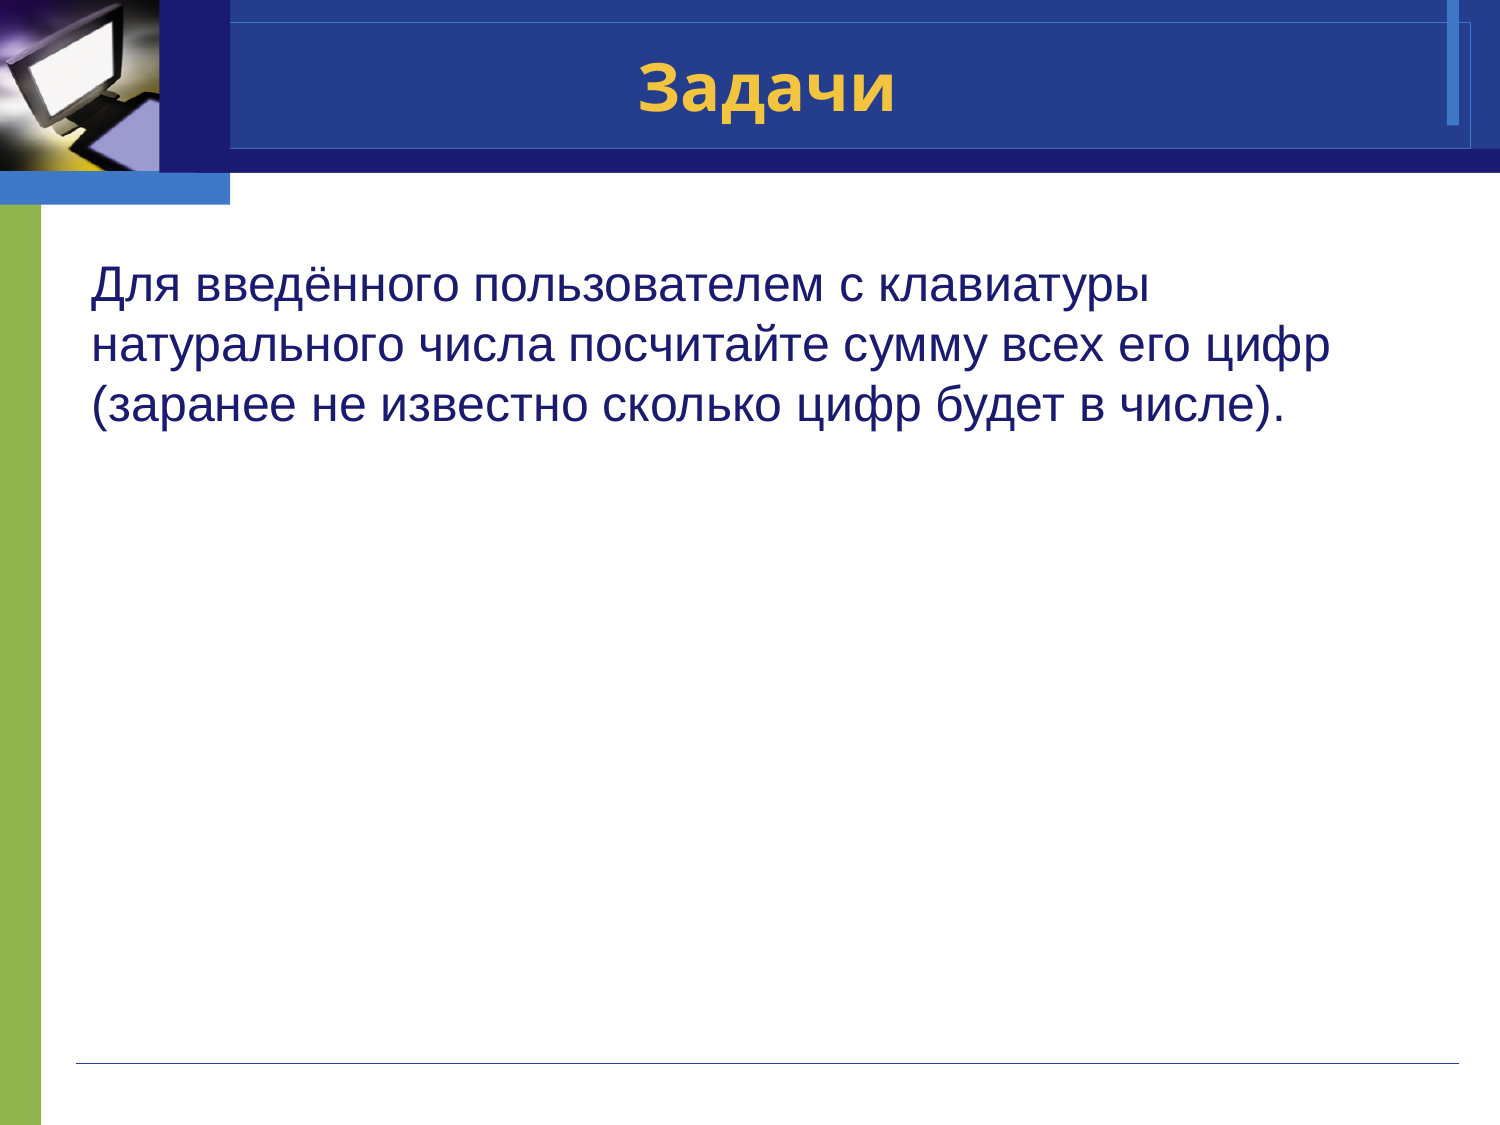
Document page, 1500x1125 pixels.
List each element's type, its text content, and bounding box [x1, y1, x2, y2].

title Задачи [122, 38, 1413, 131]
list Для введённого пользователем с клавиатуры натурального числа посчитайте сумму всех его цифр (заранее не известно сколько цифр будет в числе). [76, 243, 1428, 552]
picture [0, 0, 159, 171]
